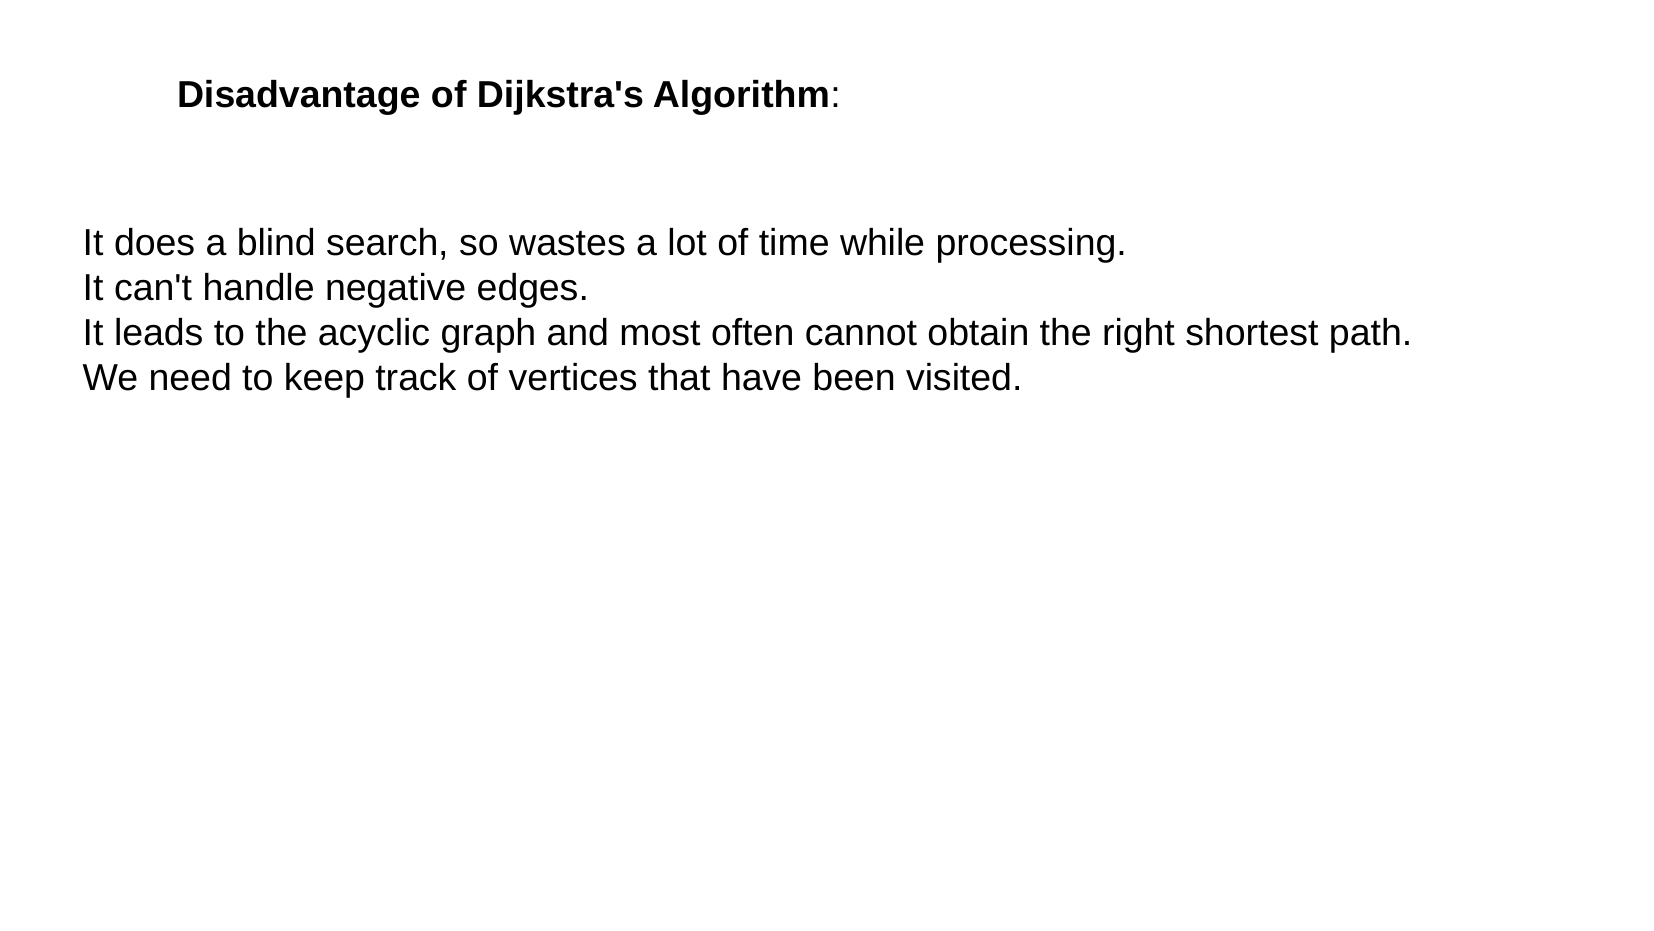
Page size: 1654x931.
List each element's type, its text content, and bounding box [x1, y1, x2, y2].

title Disadvantage of Dijkstra's Algorithm: [177, 37, 1571, 193]
list It does a blind search, so wastes a lot of time while processing. It can't handle negative edges. It leads to the acyclic graph and most often cannot obtain the right shortest path. We need to keep track of vertices that have been visited. [82, 217, 1418, 851]
